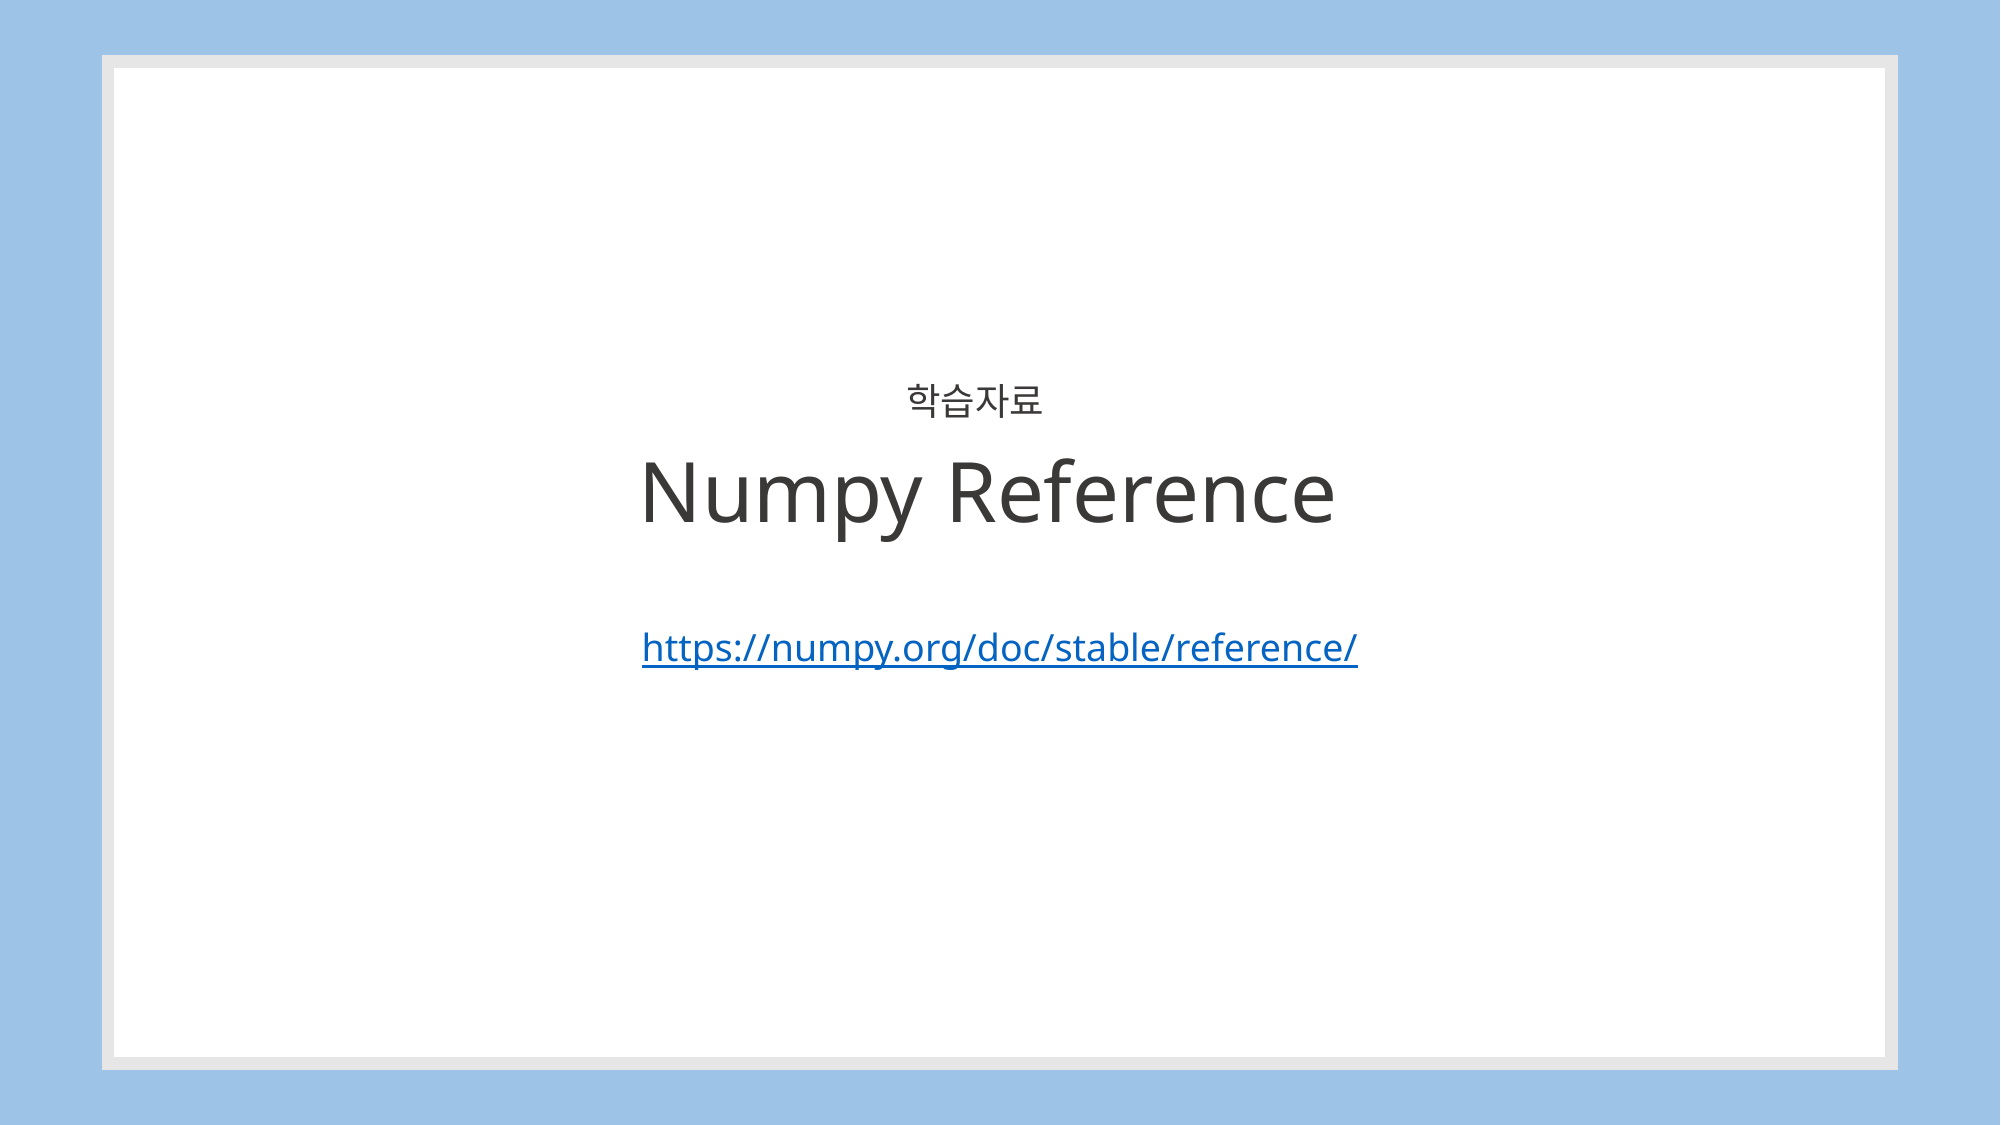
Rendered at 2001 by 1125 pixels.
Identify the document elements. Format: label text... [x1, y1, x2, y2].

text_box [107, 60, 1893, 1065]
text_box Numpy Reference [624, 431, 1628, 547]
text_box 학습자료 [891, 371, 1892, 431]
text_box https://numpy.org/doc/stable/reference/ [400, 616, 1599, 683]
